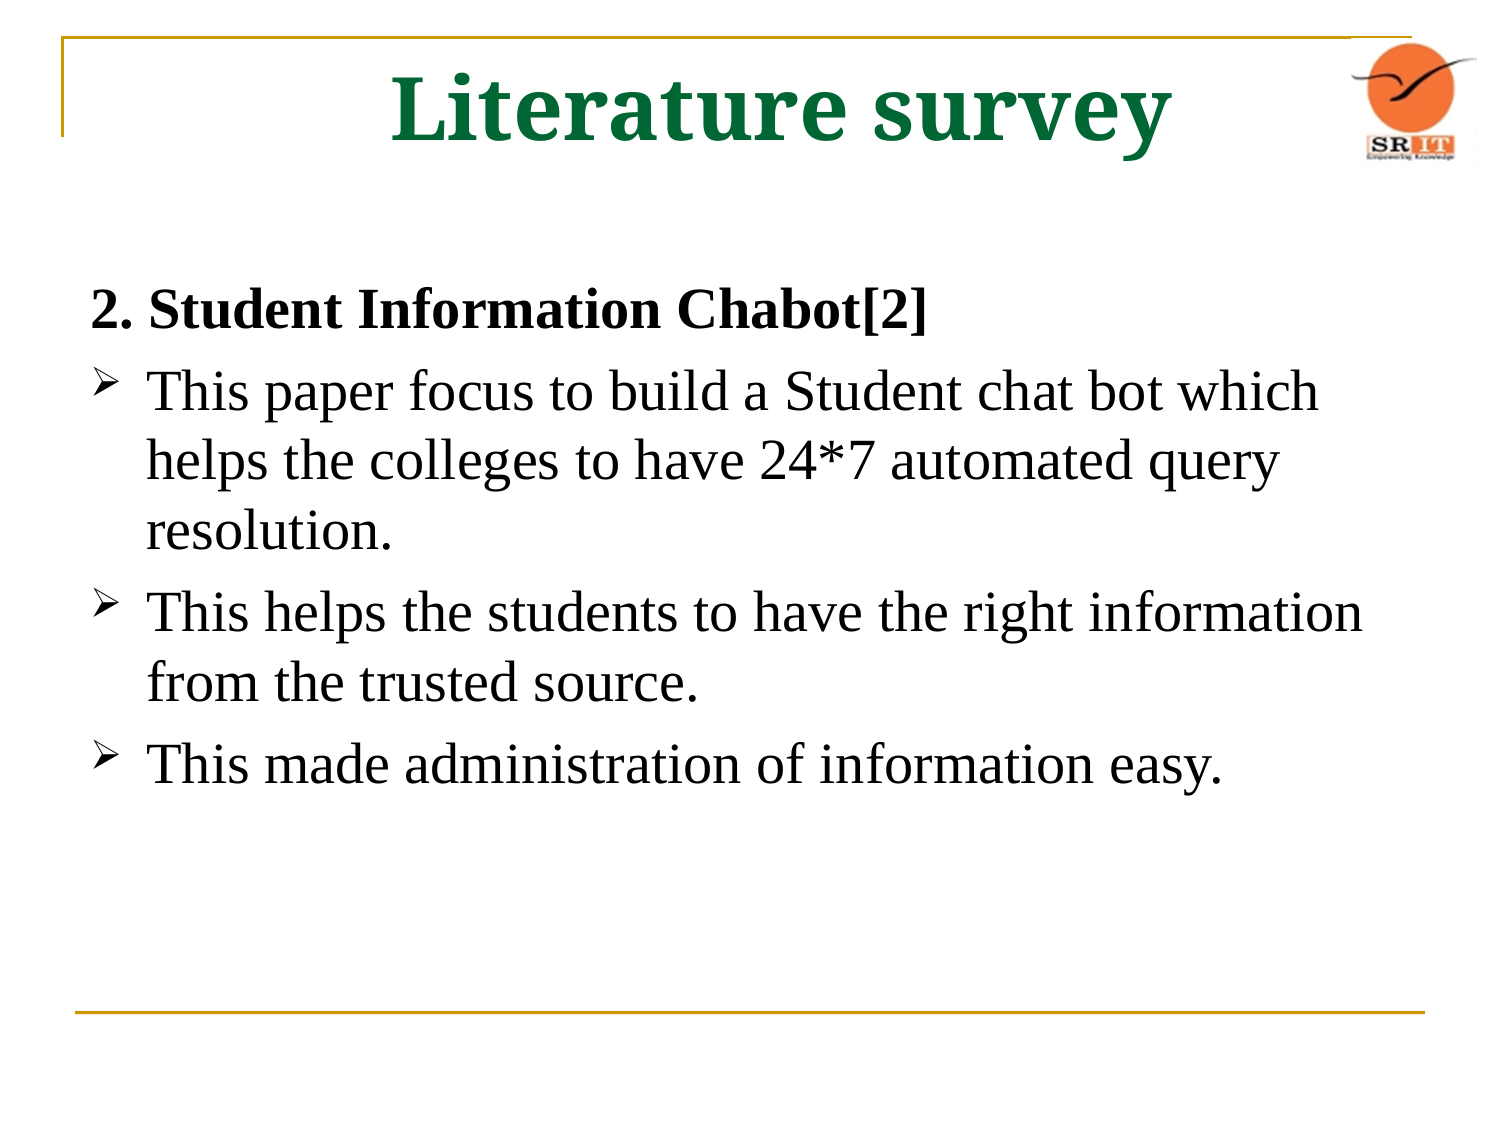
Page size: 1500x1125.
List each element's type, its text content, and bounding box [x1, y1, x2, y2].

title Literature survey [74, 45, 1426, 233]
list 2. Student Information Chabot[2] This paper focus to build a Student chat bot which helps the colleges to have 24*7 automated query resolution. This helps the students to have the right information from the trusted source. This made administration of information easy. [74, 262, 1426, 1006]
picture [1350, 37, 1478, 165]
